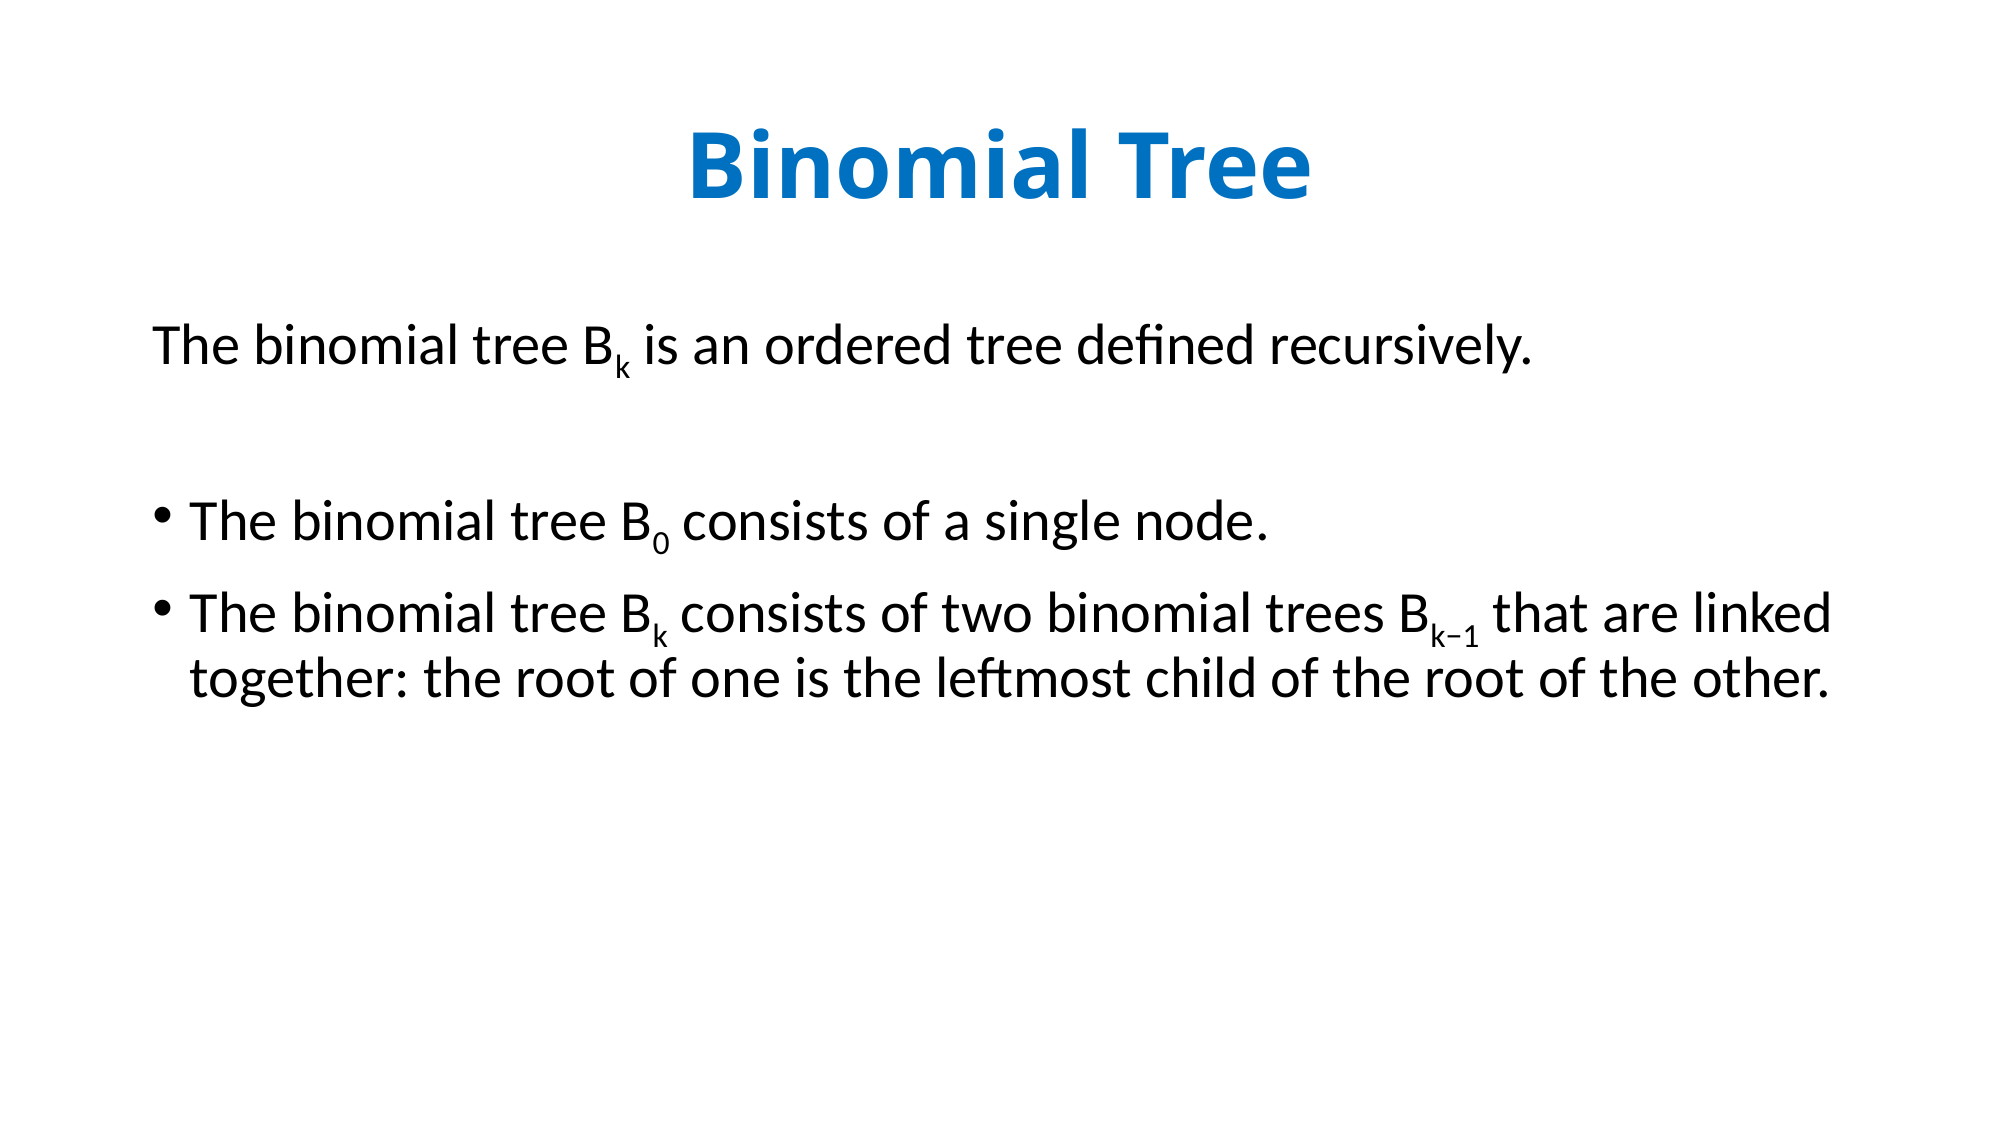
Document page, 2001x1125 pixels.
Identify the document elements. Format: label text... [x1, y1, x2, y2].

list The binomial tree Bk is an ordered tree defined recursively. The binomial tree B0 consists of a single node. The binomial tree Bk consists of two binomial trees Bk−1 that are linked together: the root of one is the leftmost child of the root of the other. [137, 299, 1863, 1014]
title Binomial Tree [137, 59, 1863, 278]
